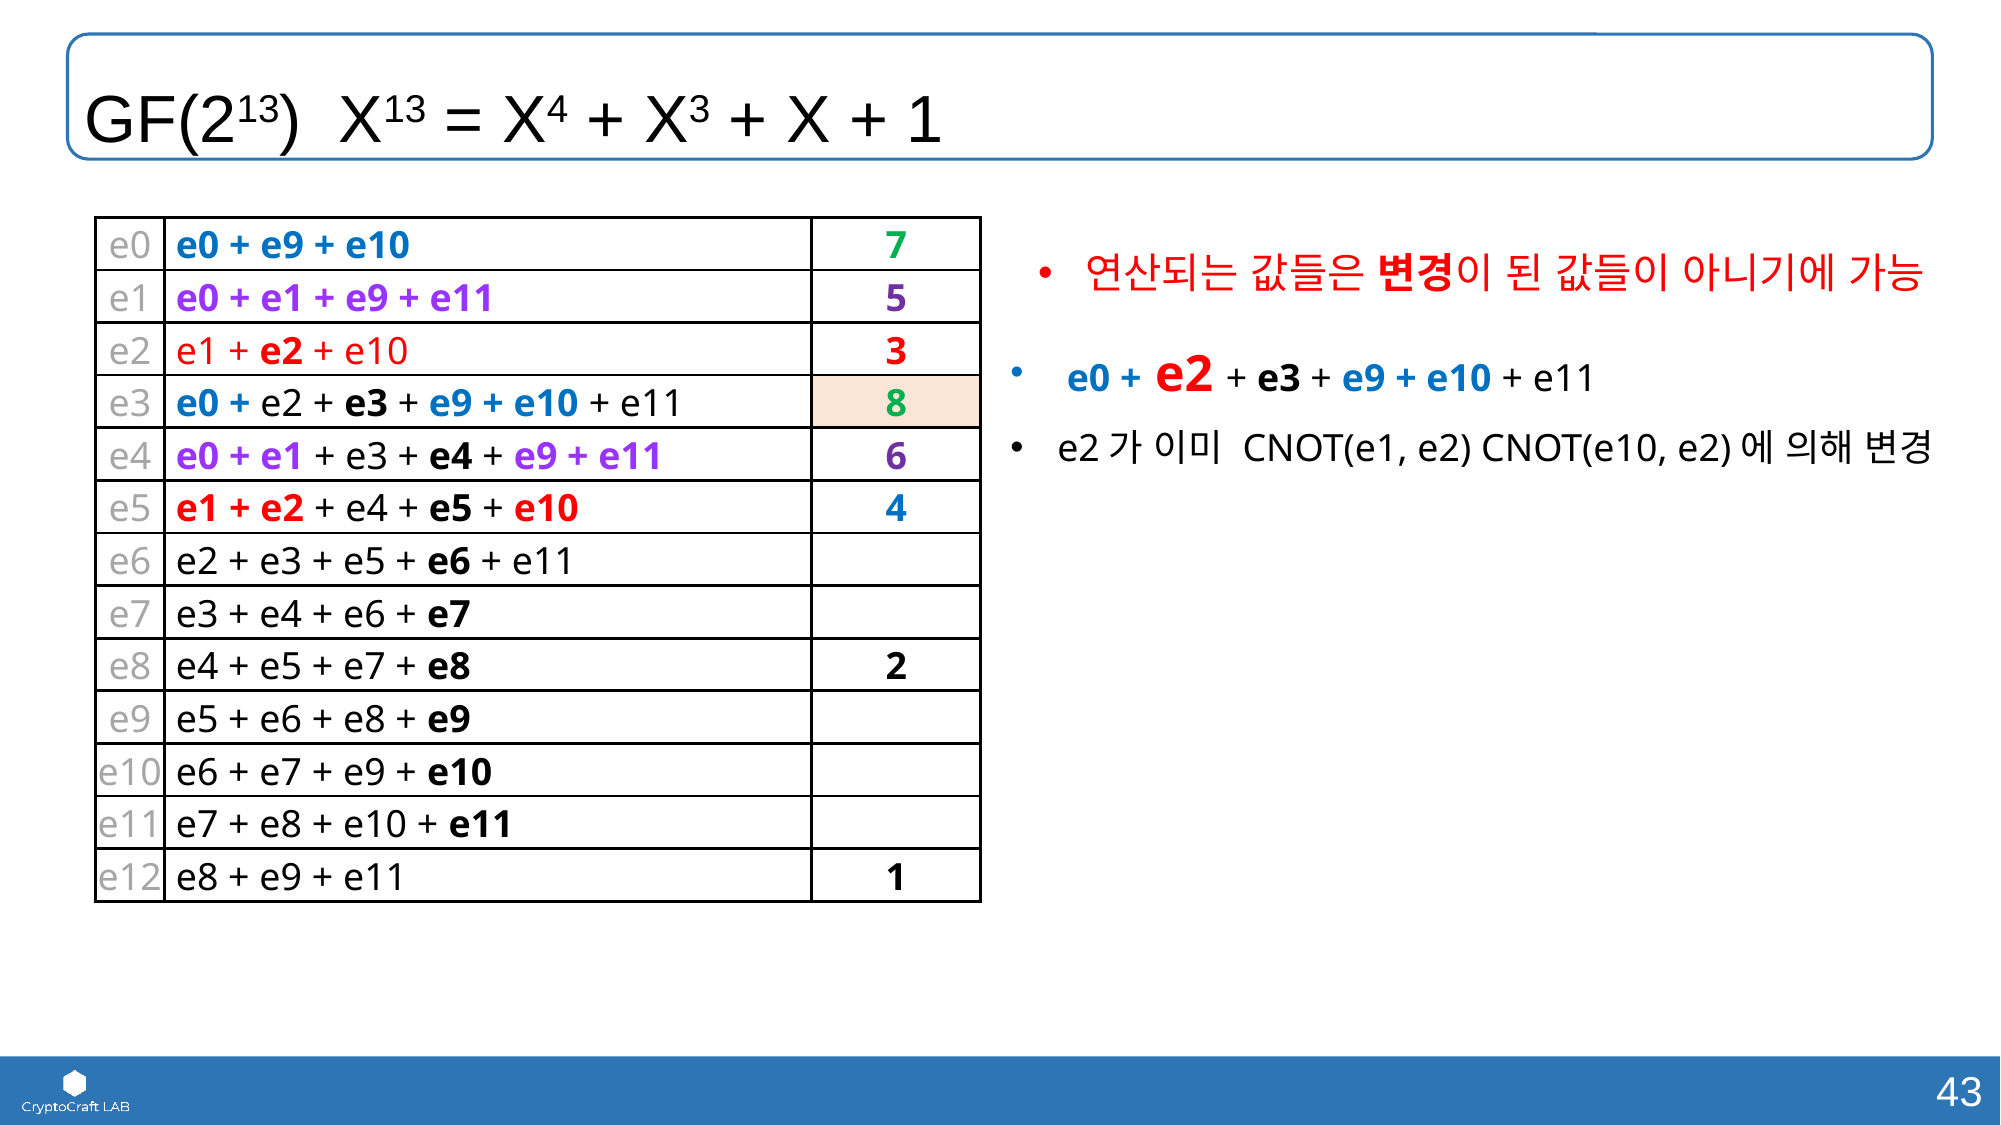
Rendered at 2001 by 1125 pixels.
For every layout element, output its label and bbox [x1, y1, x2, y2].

table_cell [166, 376, 810, 426]
table_cell [166, 429, 810, 479]
table_cell [813, 745, 979, 795]
table_cell [166, 850, 810, 900]
table_cell [813, 482, 979, 532]
table_cell [97, 376, 163, 426]
table_cell [97, 692, 163, 742]
table_cell [813, 376, 979, 426]
table_cell [813, 850, 979, 900]
table_cell [813, 587, 979, 637]
table_cell [97, 850, 163, 900]
table_cell [97, 324, 163, 374]
table_header [97, 219, 163, 269]
table_cell [97, 429, 163, 479]
picture [13, 1061, 138, 1123]
table_header [166, 219, 810, 269]
table_cell [166, 745, 810, 795]
table_header [813, 219, 979, 269]
table_cell [166, 324, 810, 374]
text_box [995, 214, 1950, 477]
table_cell [813, 640, 979, 689]
table_cell [813, 271, 979, 321]
table_cell [813, 797, 979, 847]
table_cell [97, 587, 163, 637]
table_cell [97, 797, 163, 847]
table_cell [97, 745, 163, 795]
table_cell [97, 640, 163, 689]
table_cell [97, 534, 163, 584]
table_cell [97, 482, 163, 532]
table_cell [813, 429, 979, 479]
table_cell [166, 797, 810, 847]
table_cell [166, 534, 810, 584]
table_cell [97, 271, 163, 321]
table_cell [166, 692, 810, 742]
table_cell [166, 482, 810, 532]
table_cell [813, 324, 979, 374]
table_cell [166, 640, 810, 689]
table_cell [166, 271, 810, 321]
table_cell [166, 587, 810, 637]
table_cell [813, 692, 979, 742]
text_box [69, 33, 1935, 159]
table_cell [813, 534, 979, 584]
